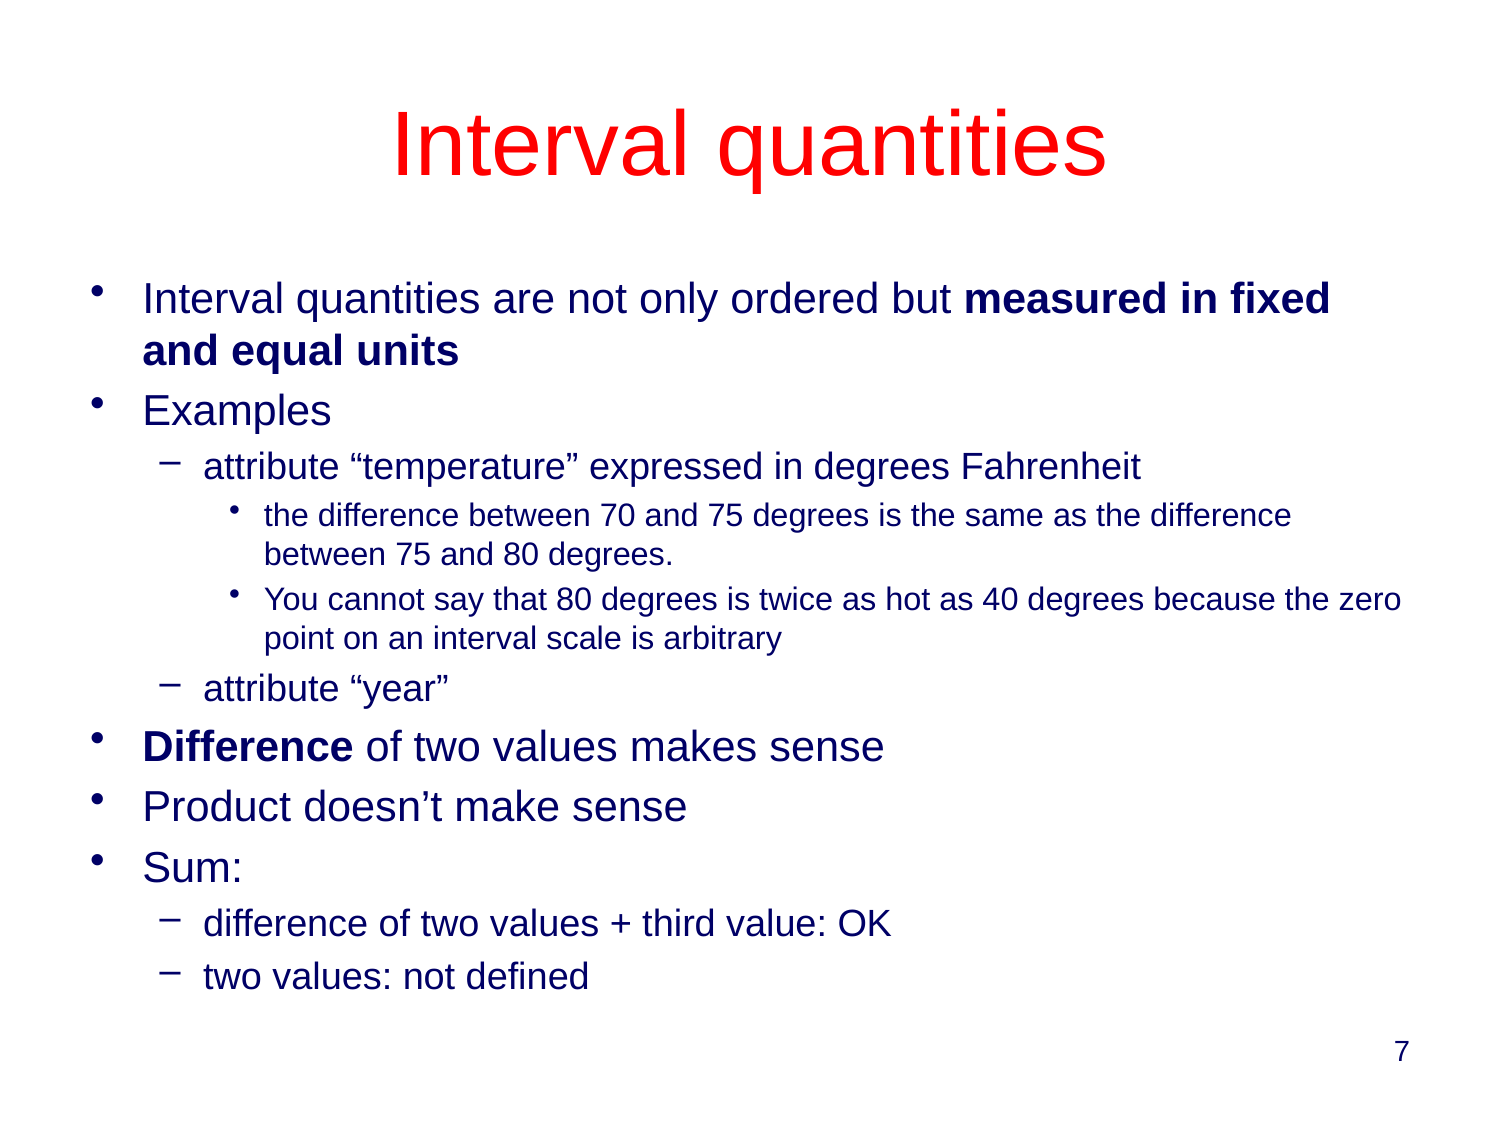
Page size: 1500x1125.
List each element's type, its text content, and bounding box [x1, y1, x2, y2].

slide_number 7 [1074, 1024, 1425, 1103]
title Interval quantities [75, 45, 1425, 233]
list Interval quantities are not only ordered but measured in fixed and equal units Examples attribute “temperature” expressed in degrees Fahrenheit the difference between 70 and 75 degrees is the same as the difference between 75 and 80 degrees. You cannot say that 80 degrees is twice as hot as 40 degrees because the zero point on an interval scale is arbitrary attribute “year” Difference of two values makes sense Product doesn’t make sense Sum: difference of two values + third value: OK two values: not defined [75, 262, 1425, 1005]
